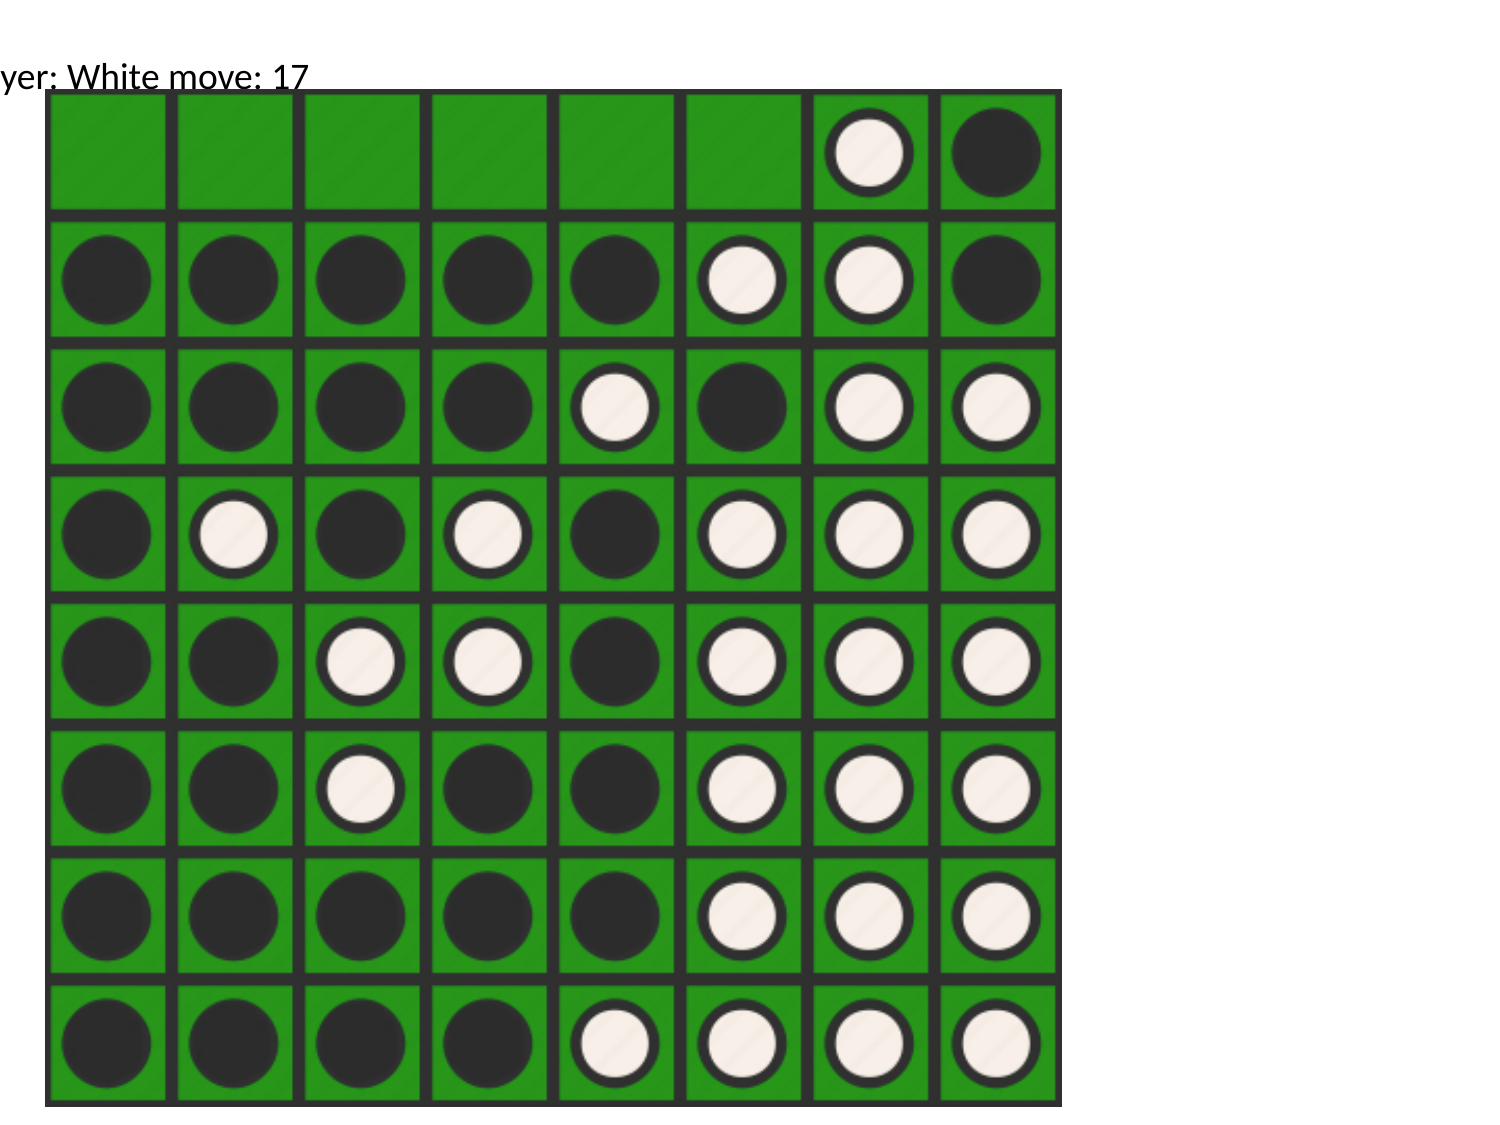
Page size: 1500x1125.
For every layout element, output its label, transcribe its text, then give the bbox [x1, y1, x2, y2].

picture [44, 89, 1062, 1107]
text_box turn: 54 player: White move: 17 [0, 44, 325, 105]
